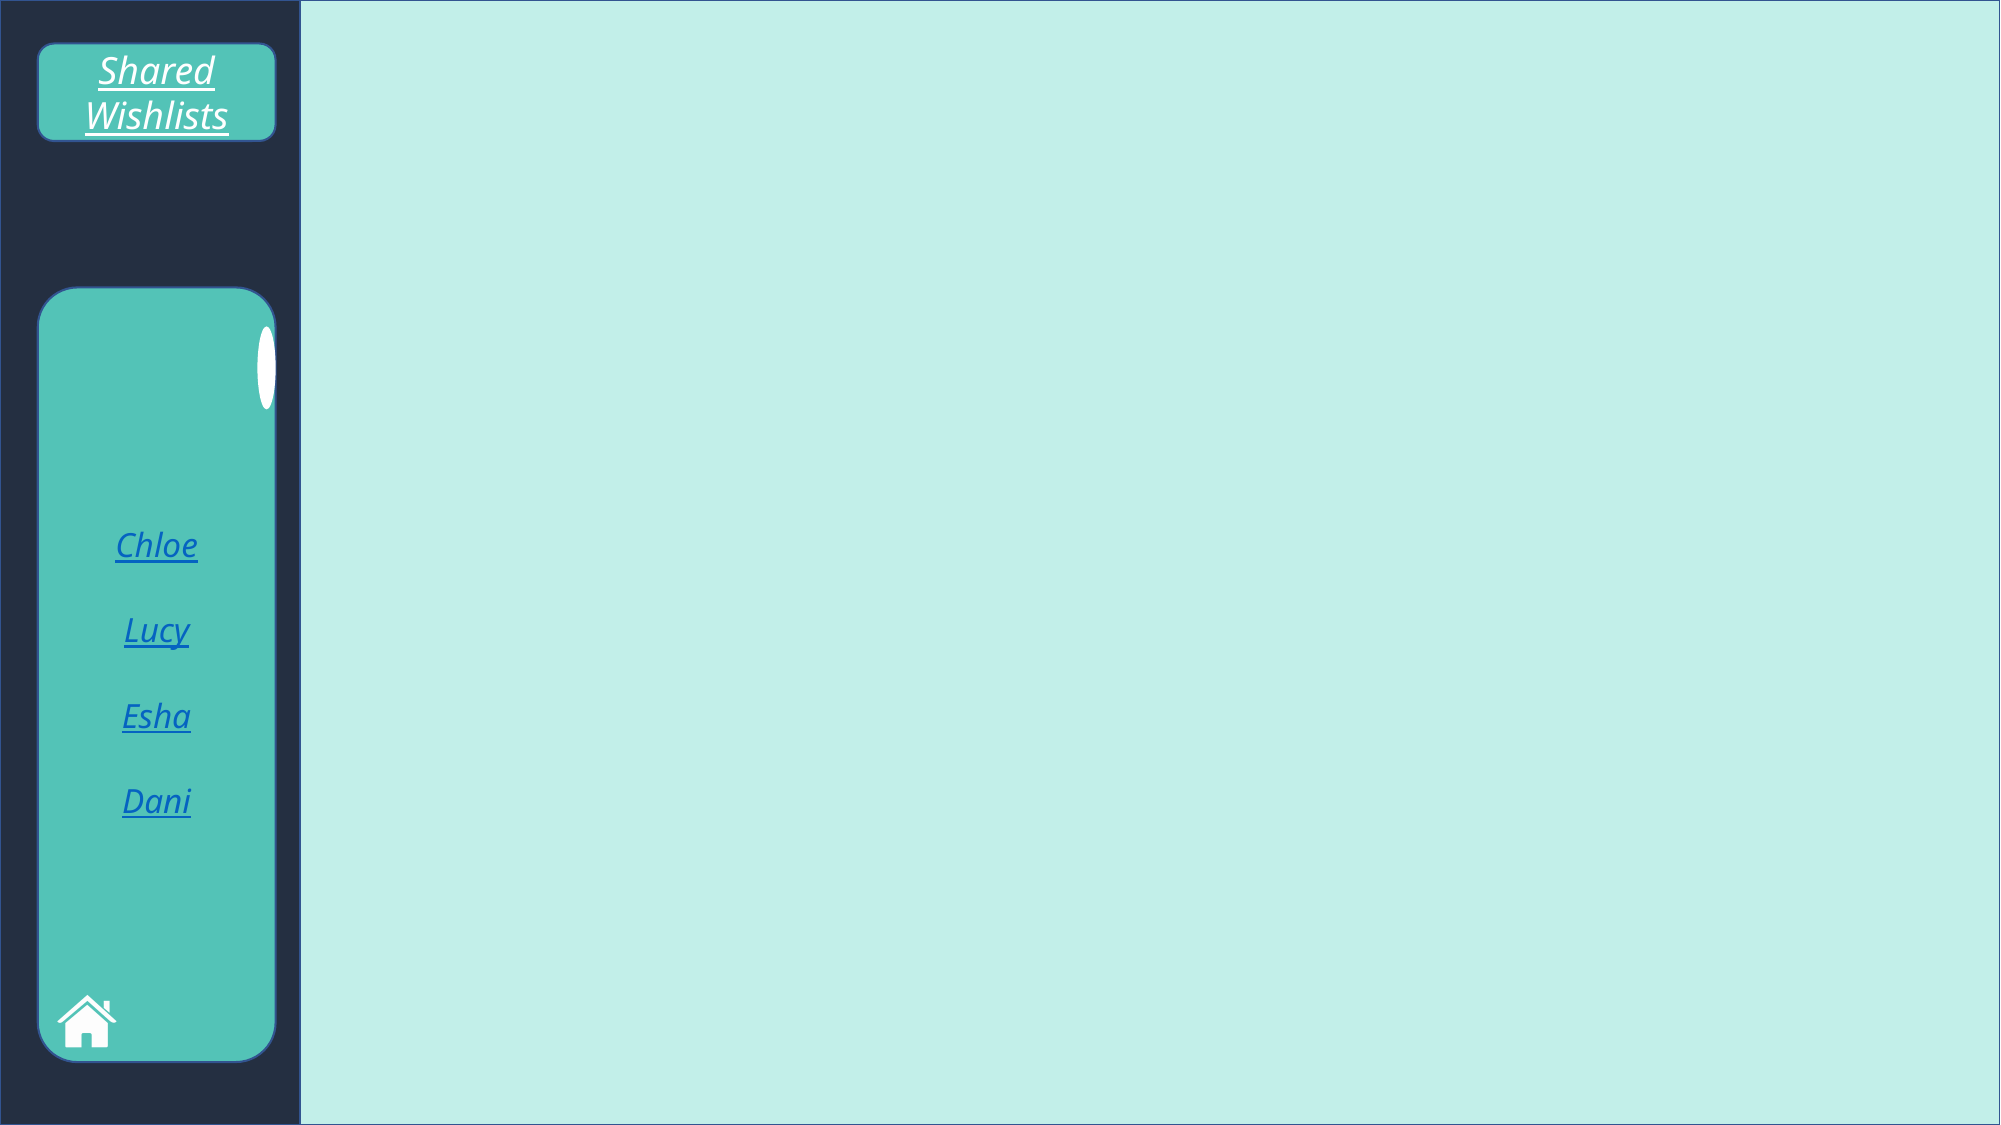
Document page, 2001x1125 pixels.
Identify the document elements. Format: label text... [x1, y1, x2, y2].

text_box Chloe Lucy Esha Dani [36, 286, 277, 1064]
text_box [299, 0, 2000, 1125]
picture [57, 991, 117, 1051]
text_box [256, 325, 277, 411]
text_box [0, 0, 299, 1125]
text_box Shared Wishlists [36, 42, 277, 143]
